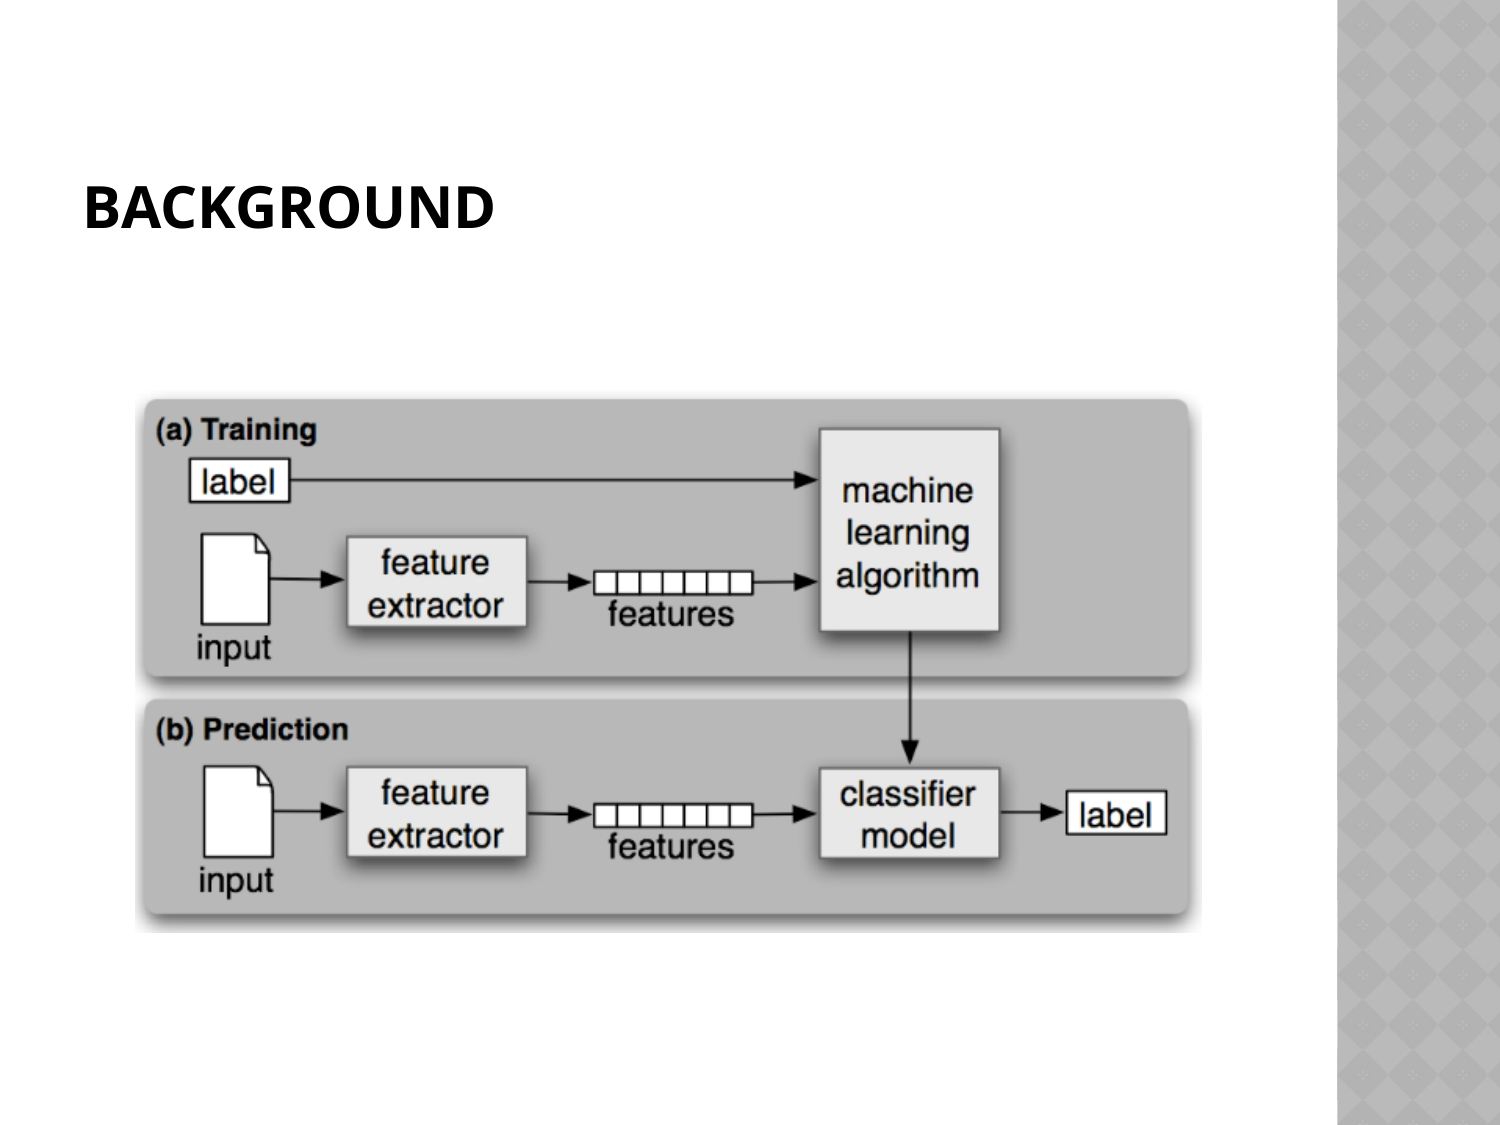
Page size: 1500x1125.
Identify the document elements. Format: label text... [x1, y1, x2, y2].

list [135, 389, 1203, 934]
title Background [75, 52, 1263, 240]
